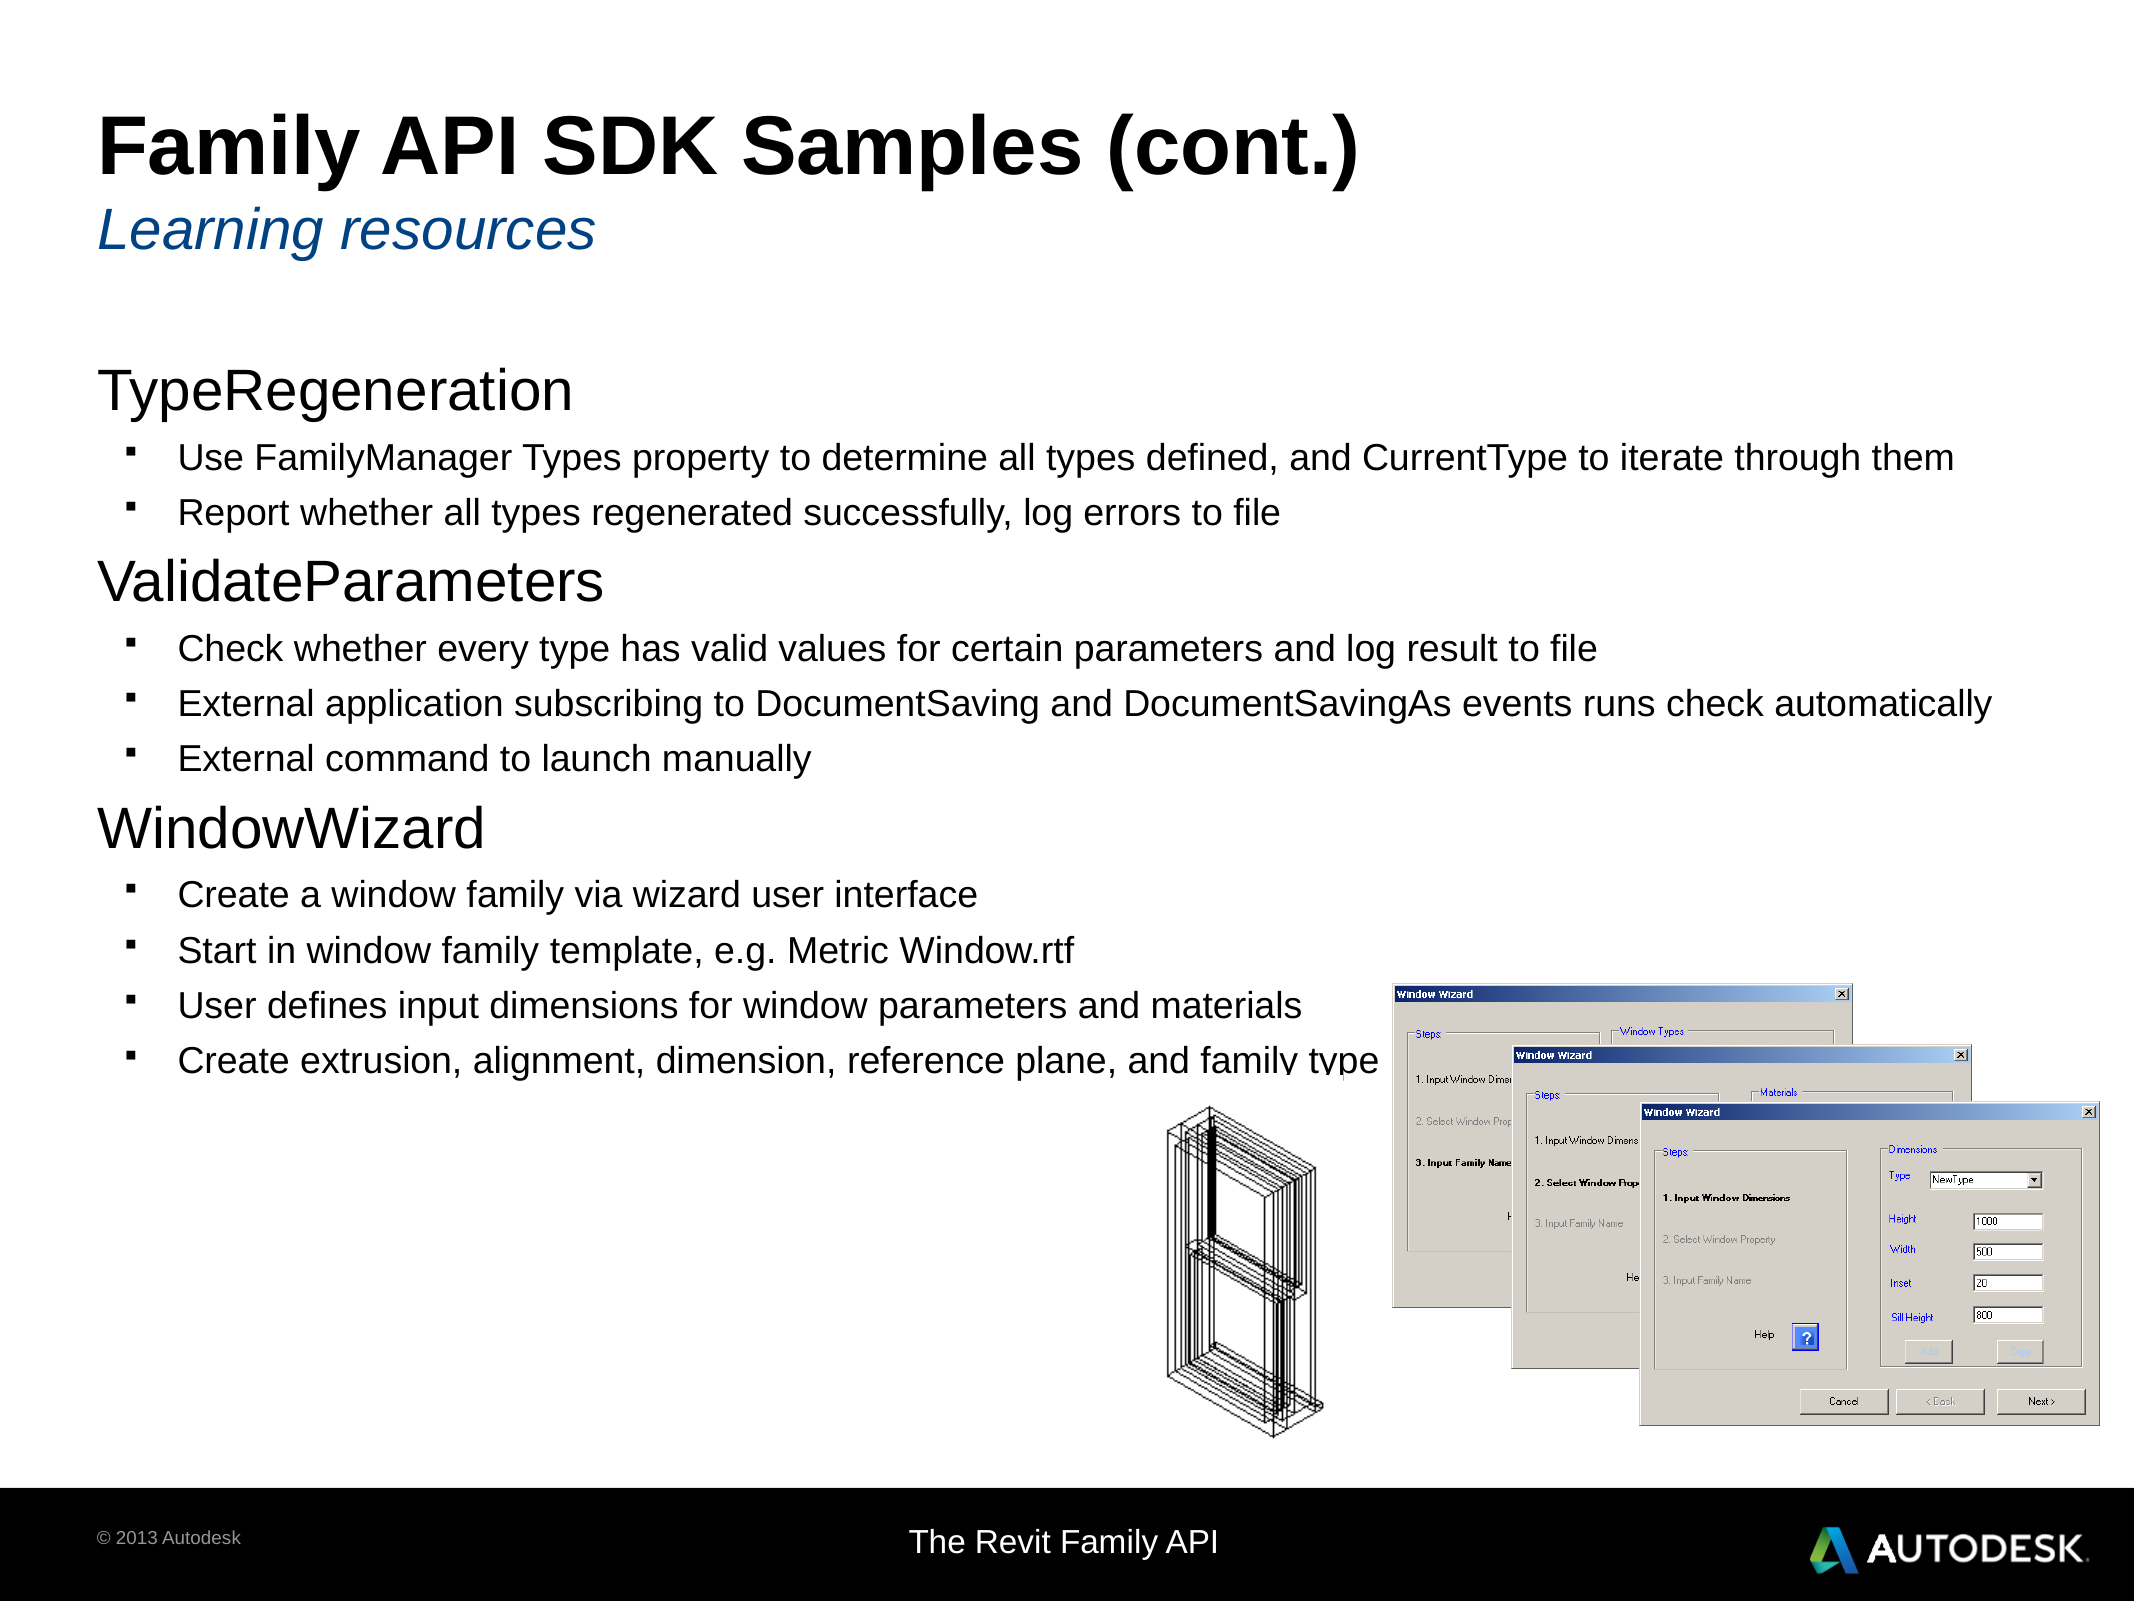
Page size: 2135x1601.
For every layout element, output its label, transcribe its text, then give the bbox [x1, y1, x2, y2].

title Family API SDK Samples (cont.) Learning resources [96, 59, 2028, 293]
picture [0, 1487, 2135, 1601]
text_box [1391, 982, 2100, 1426]
list TypeRegeneration Use FamilyManager Types property to determine all types defined, and CurrentType to iterate through them Report whether all types regenerated successfully, log errors to file ValidateParameters Check whether every type has valid values for certain parameters and log result to file External application subscribing to DocumentSaving and DocumentSavingAs events runs check automatically External command to launch manually WindowWizard Create a window family via wizard user interface Start in window family template, e.g. Metric Window.rtf User defines input dimensions for window parameters and materials Create extrusion, alignment, dimension, reference plane, and family type [96, 351, 2028, 1452]
picture [1141, 1074, 1343, 1474]
